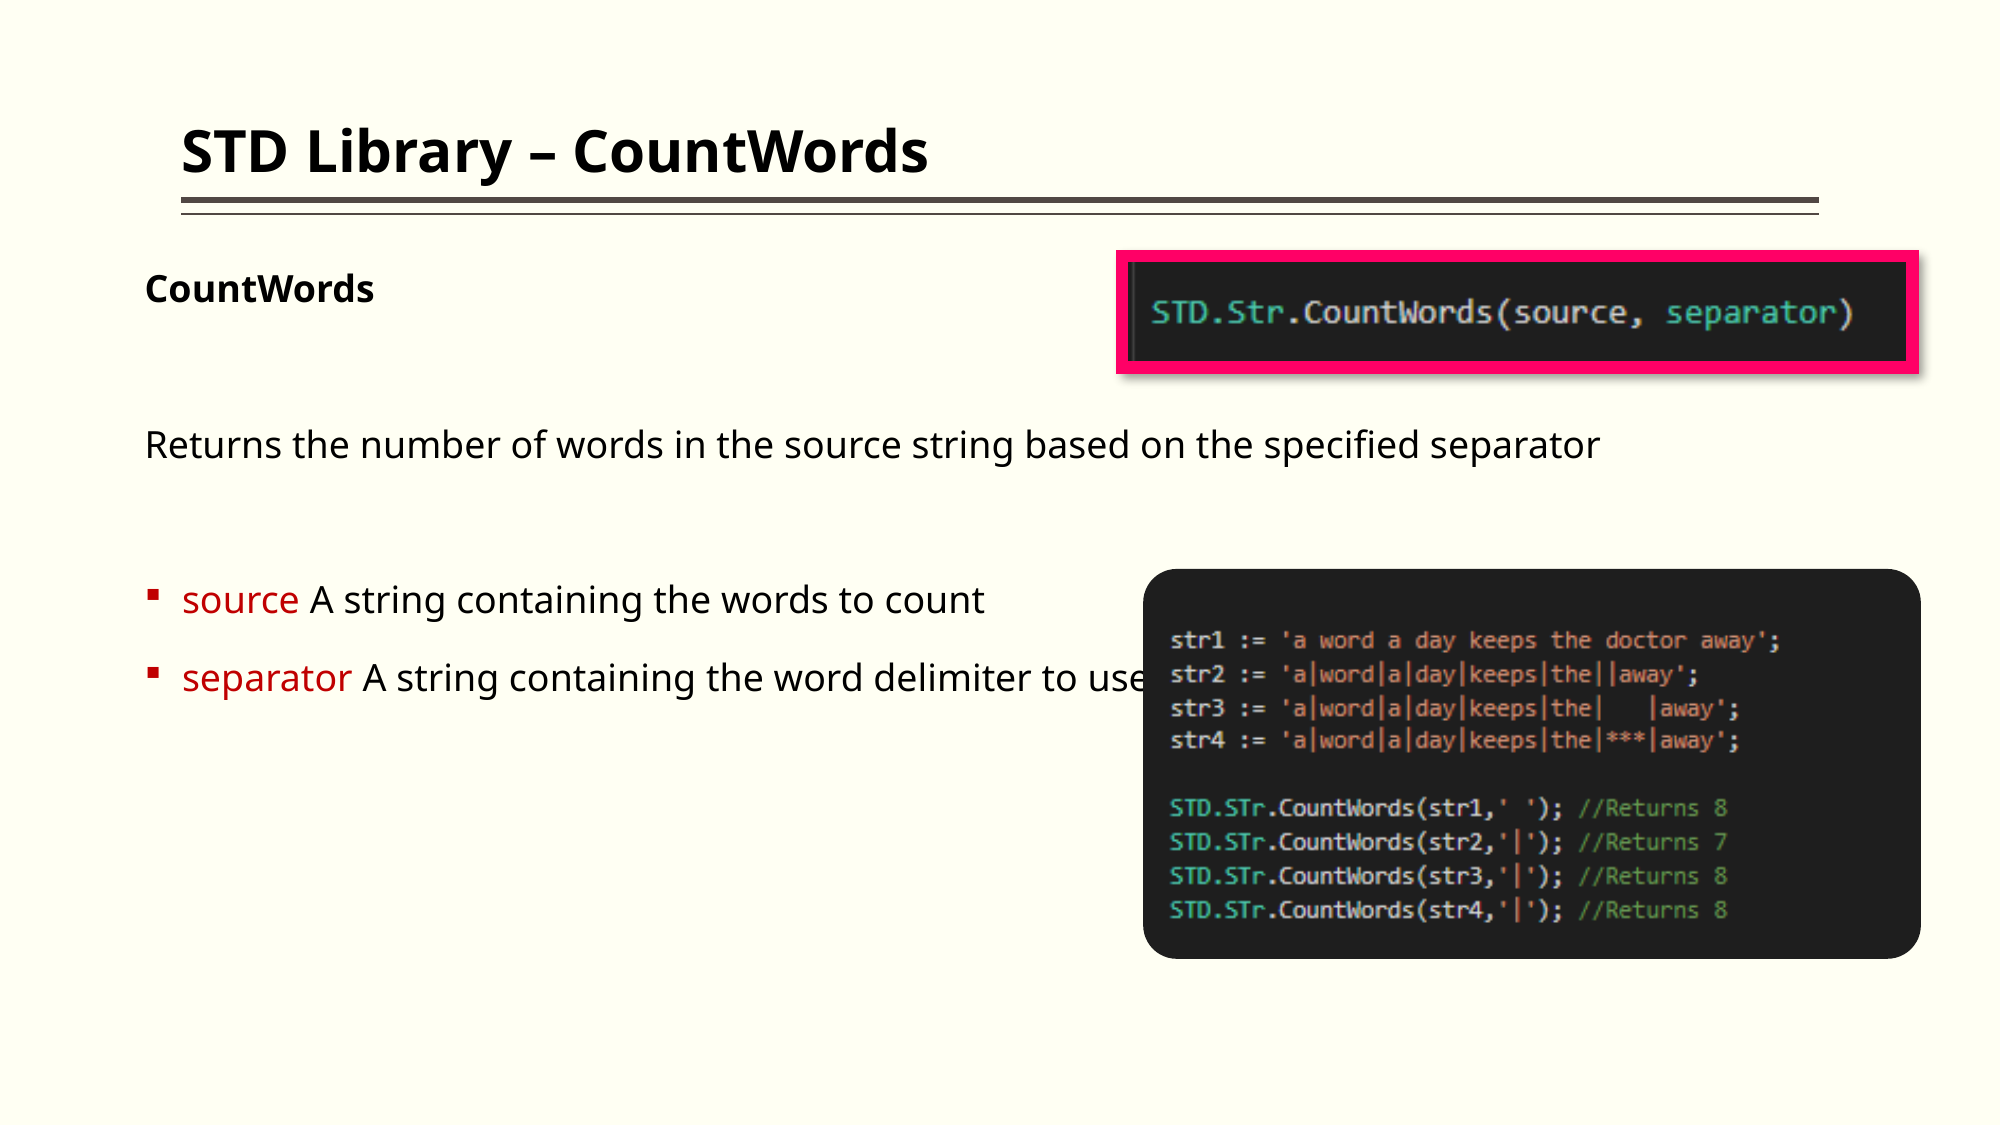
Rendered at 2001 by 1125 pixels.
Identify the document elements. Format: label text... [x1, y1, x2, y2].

title STD Library – CountWords [181, 12, 1819, 193]
picture [1143, 568, 1921, 959]
list CountWords Returns the number of words in the source string based on the specified separator source A string containing the words to count separator A string containing the word delimiter to use [144, 262, 1642, 965]
picture [1128, 262, 1907, 361]
